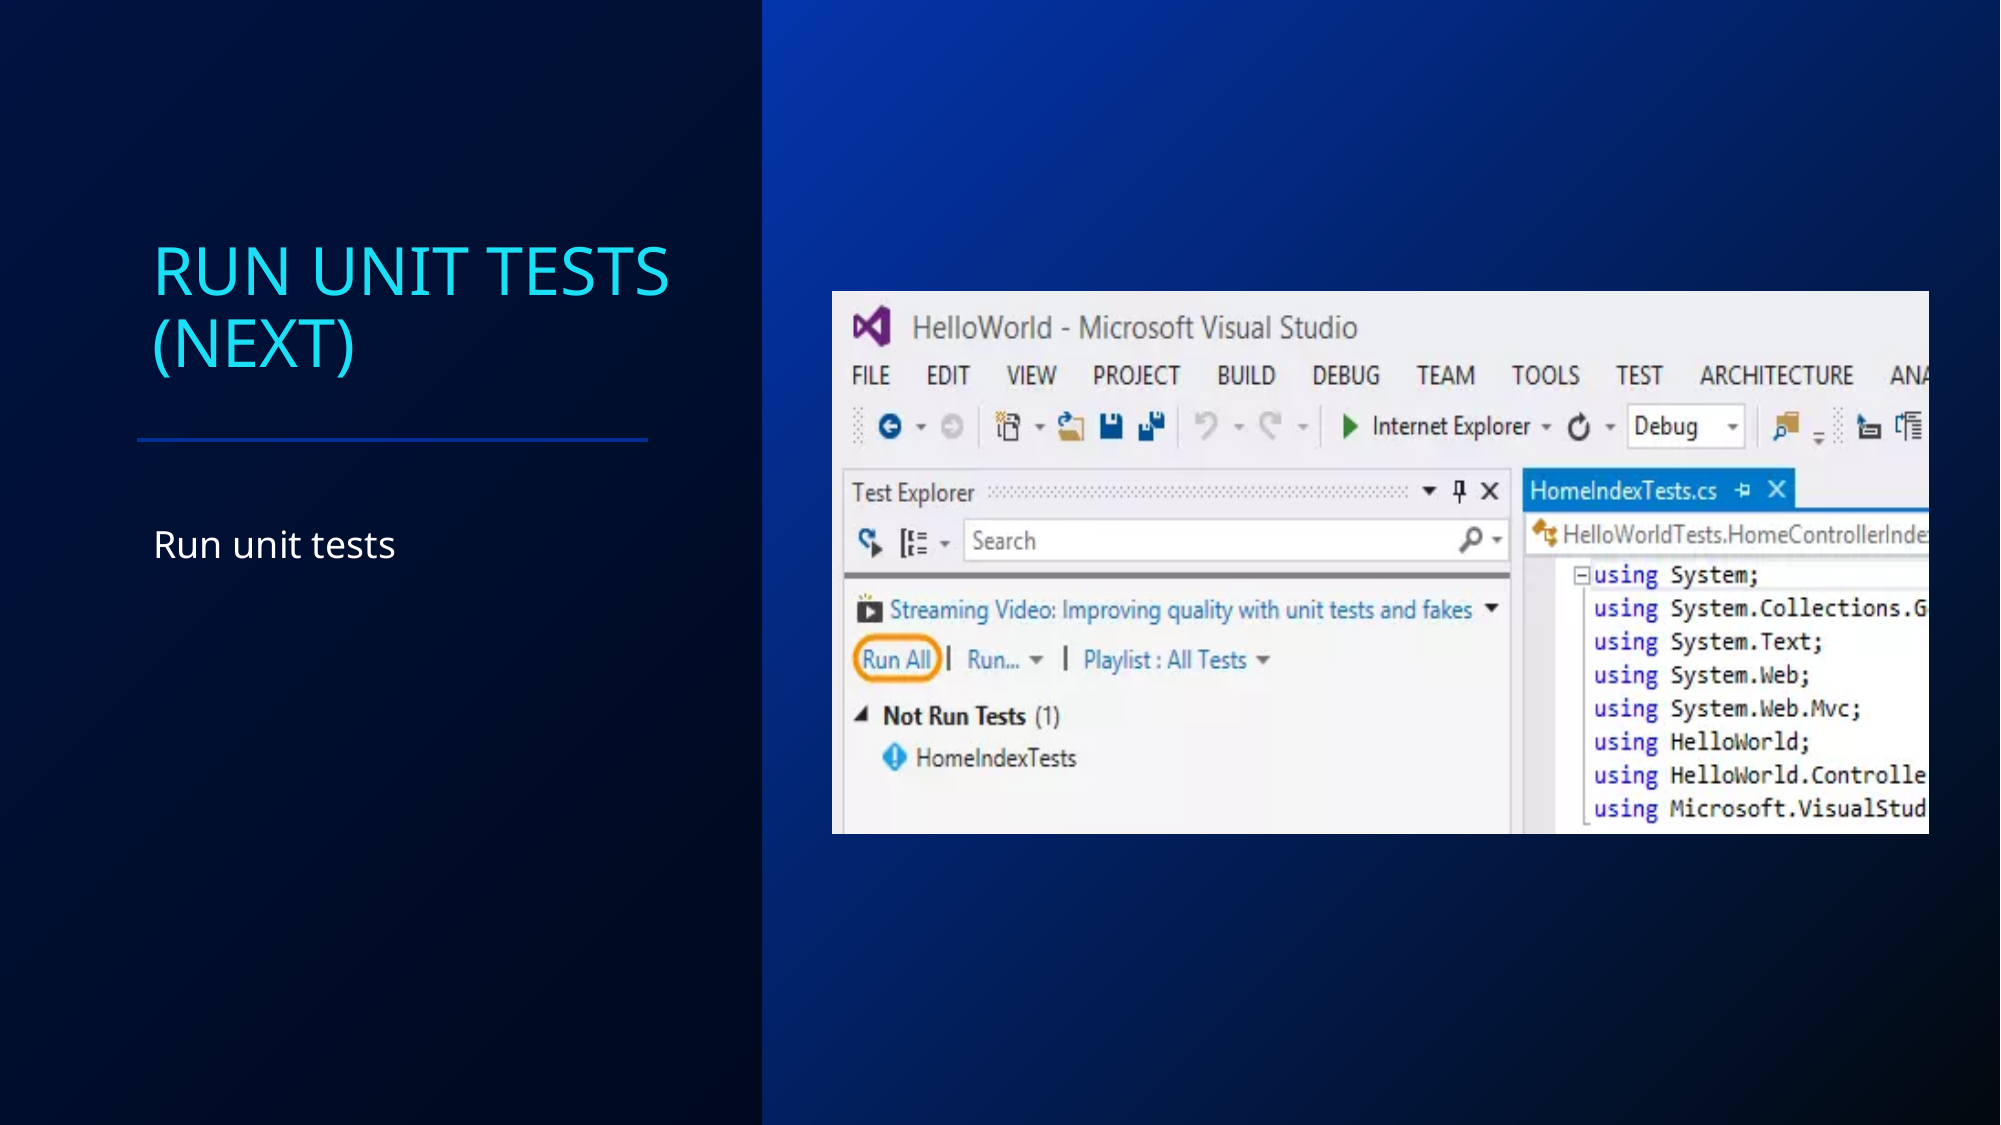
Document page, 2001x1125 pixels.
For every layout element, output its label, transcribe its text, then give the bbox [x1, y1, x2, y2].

picture [832, 291, 1929, 834]
list Run unit tests [138, 504, 648, 1005]
title Run unit tests (NExt) [137, 28, 750, 390]
